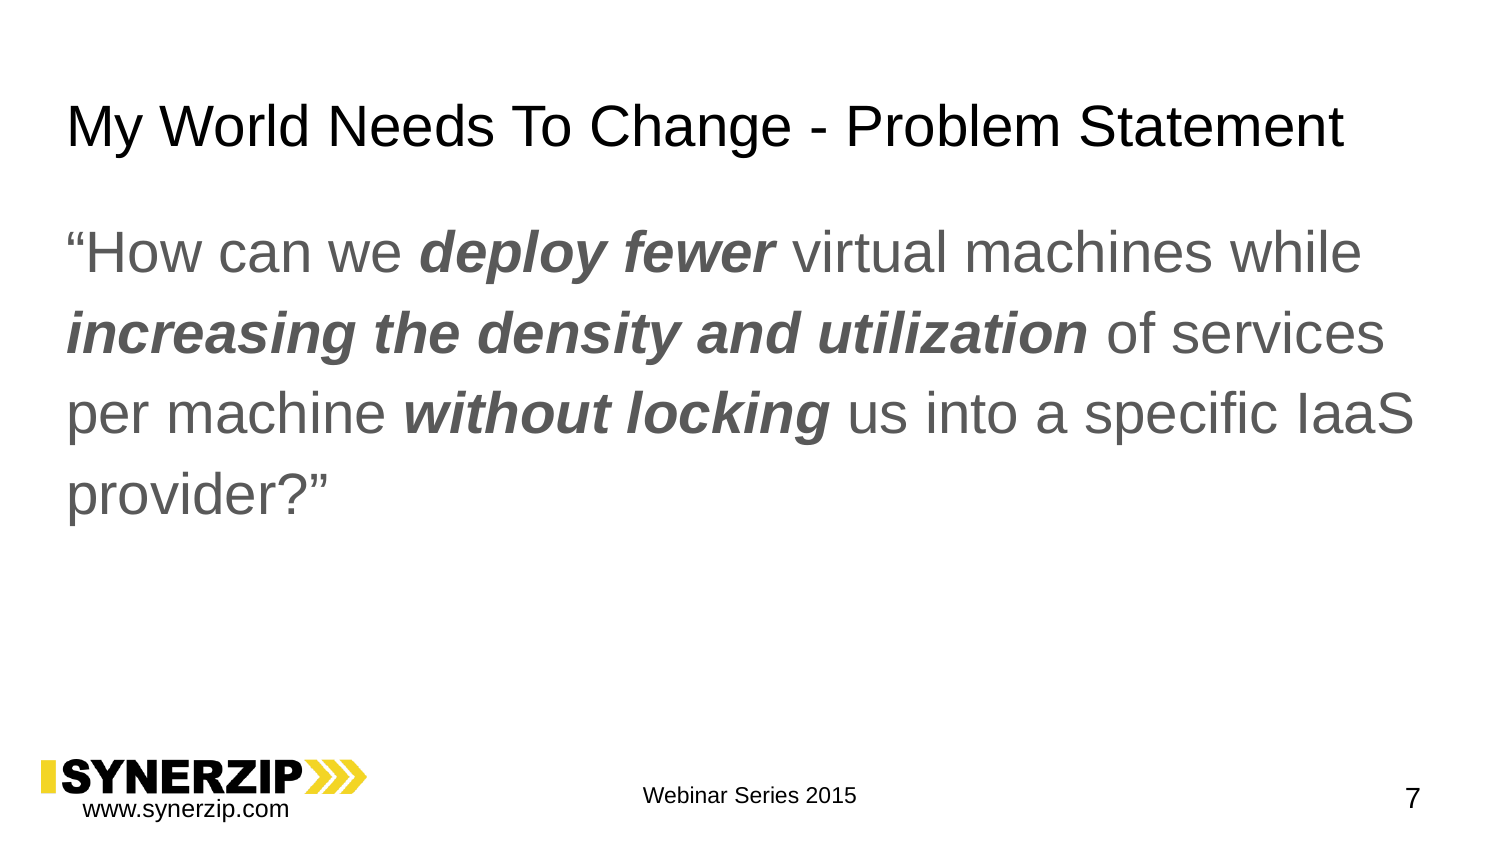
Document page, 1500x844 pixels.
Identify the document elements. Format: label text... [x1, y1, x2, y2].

title My World Needs To Change - Problem Statement [51, 72, 1449, 167]
slide_number 7 [1389, 764, 1480, 830]
list “How can we deploy fewer virtual machines while increasing the density and utilization of services per machine without locking us into a specific IaaS provider?” [51, 189, 1449, 750]
picture [41, 759, 367, 794]
